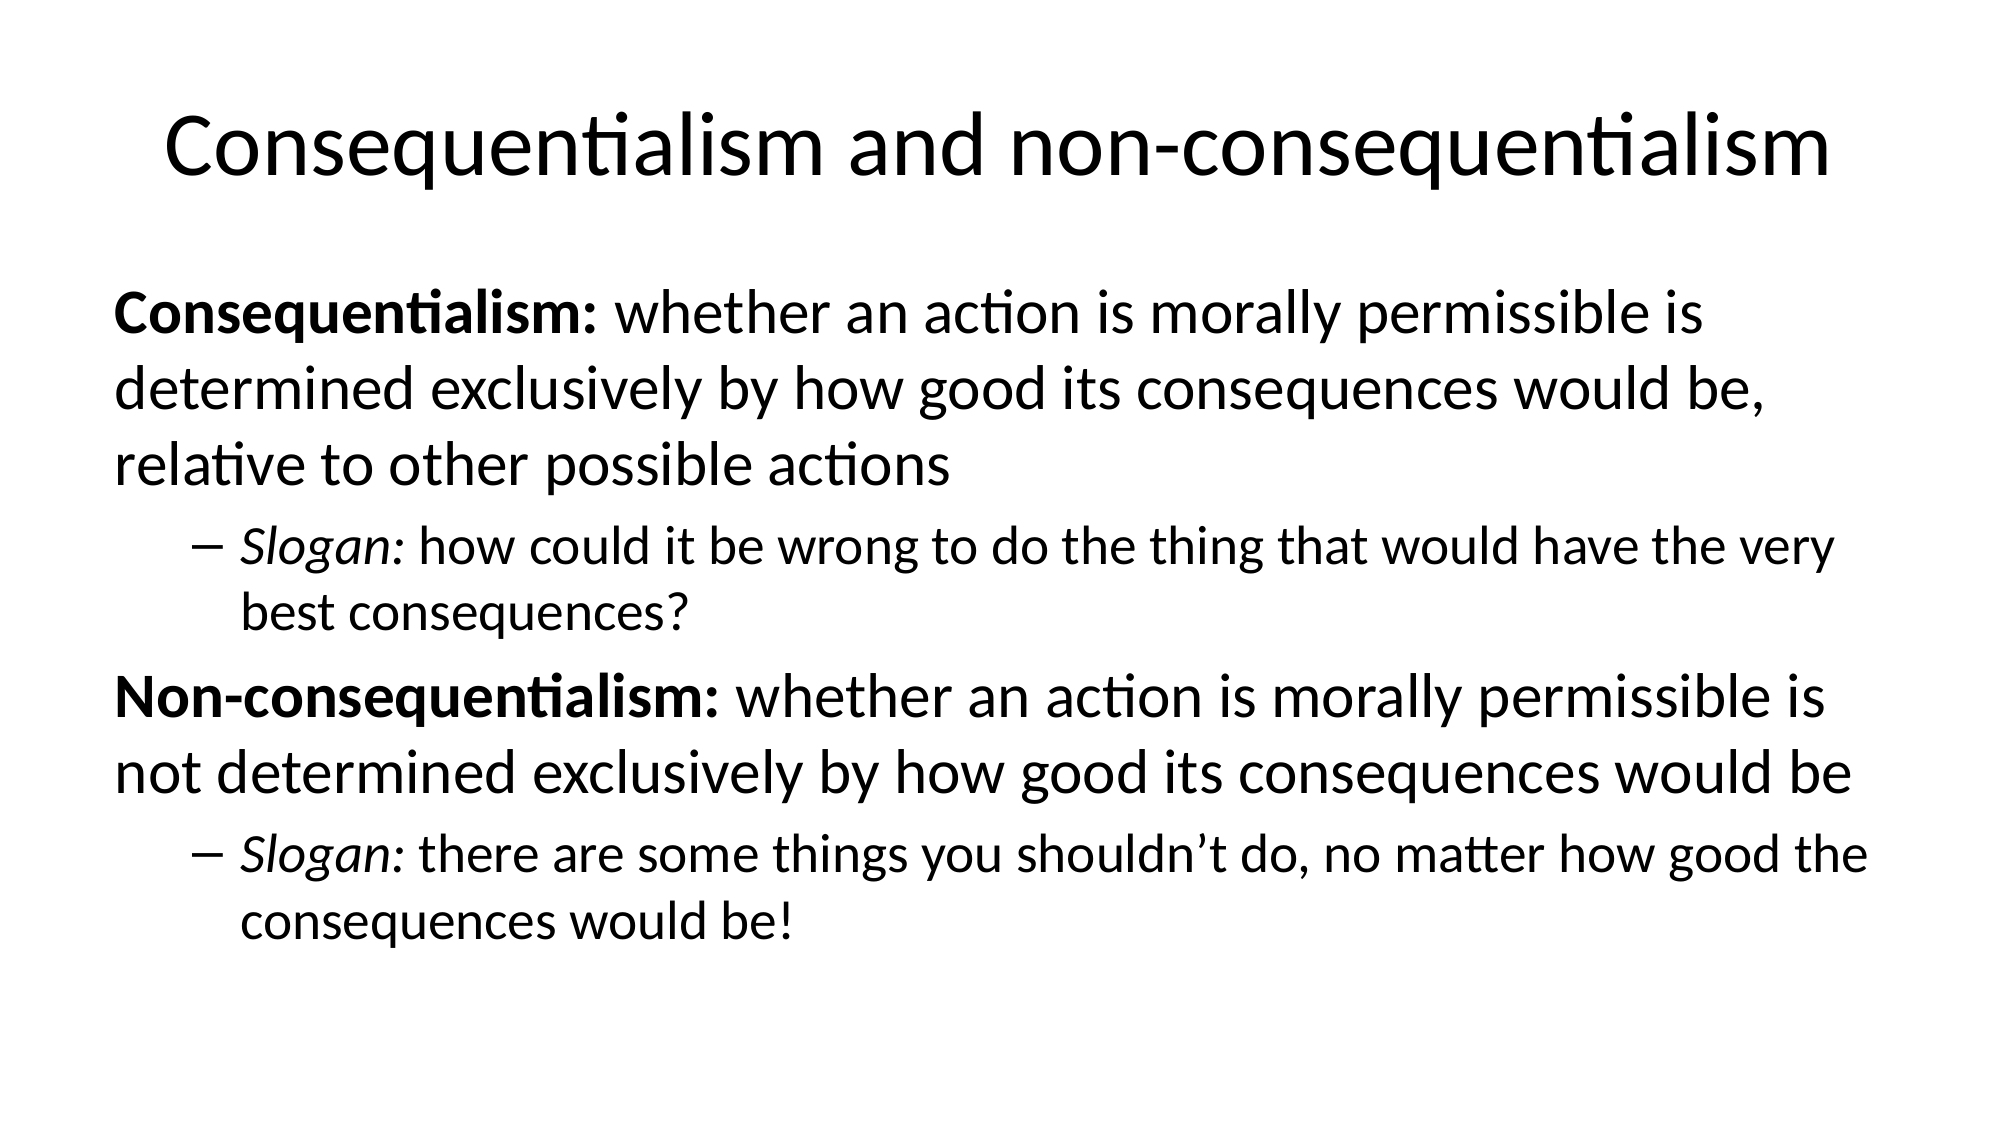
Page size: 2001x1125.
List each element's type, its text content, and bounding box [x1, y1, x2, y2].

list Consequentialism: whether an action is morally permissible is determined exclusively by how good its consequences would be, relative to other possible actions Slogan: how could it be wrong to do the thing that would have the very best consequences? Non-consequentialism: whether an action is morally permissible is not determined exclusively by how good its consequences would be Slogan: there are some things you shouldn’t do, no matter how good the consequences would be! [99, 262, 1900, 1005]
title Consequentialism and non-consequentialism [99, 45, 1900, 233]
